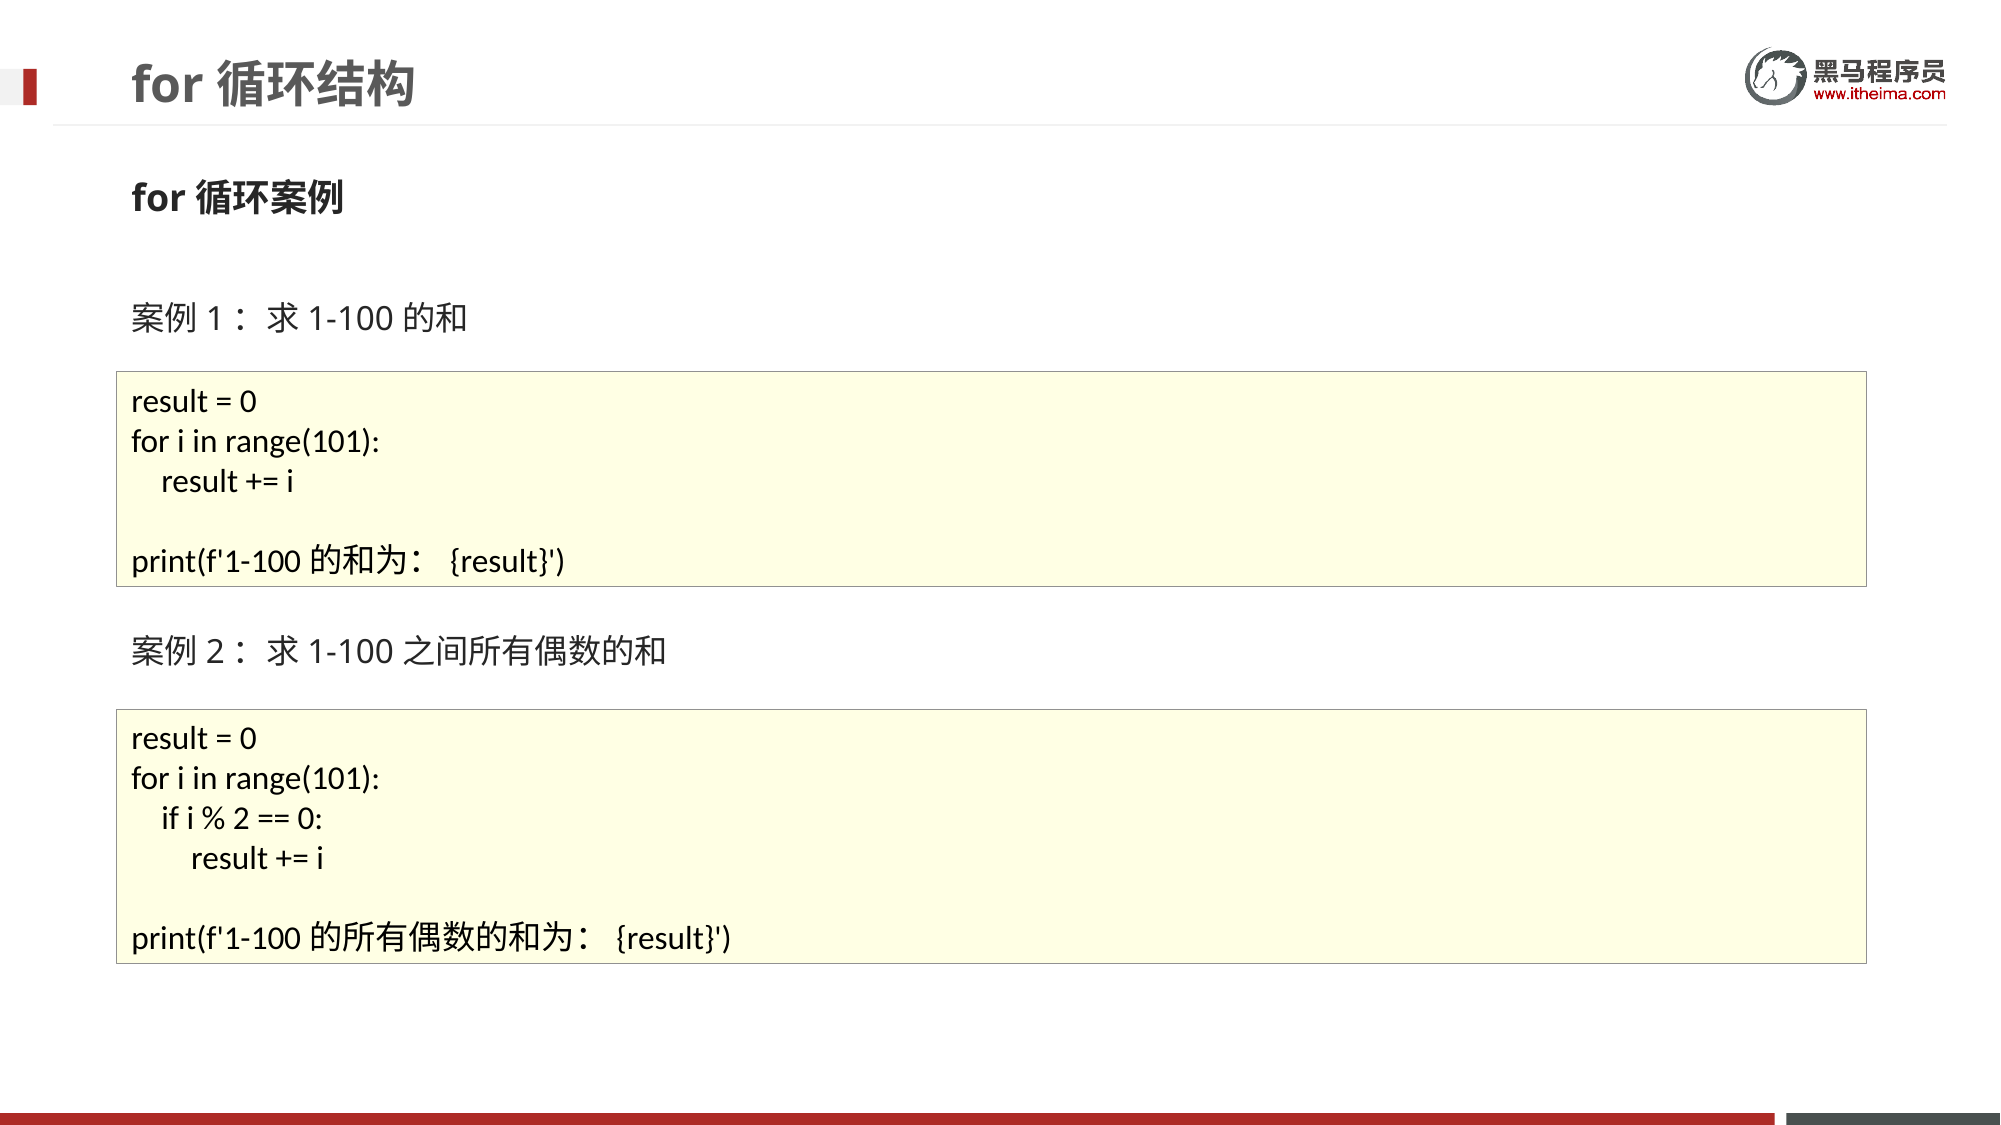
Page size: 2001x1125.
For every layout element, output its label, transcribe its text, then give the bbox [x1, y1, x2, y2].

list for循环案例 [116, 154, 1880, 239]
list 案例1：求1-100的和 案例2：求1-100之间所有偶数的和 [116, 270, 1880, 963]
picture [1744, 46, 1946, 106]
title for循环结构 [116, 40, 1556, 125]
text_box result = 0 for i in range(101): result += i print(f'1-100的和为：{result}') [116, 371, 1867, 587]
text_box result = 0 for i in range(101): if i % 2 == 0: result += i print(f'1-100的所有偶数的和为：{result}') [116, 708, 1867, 964]
